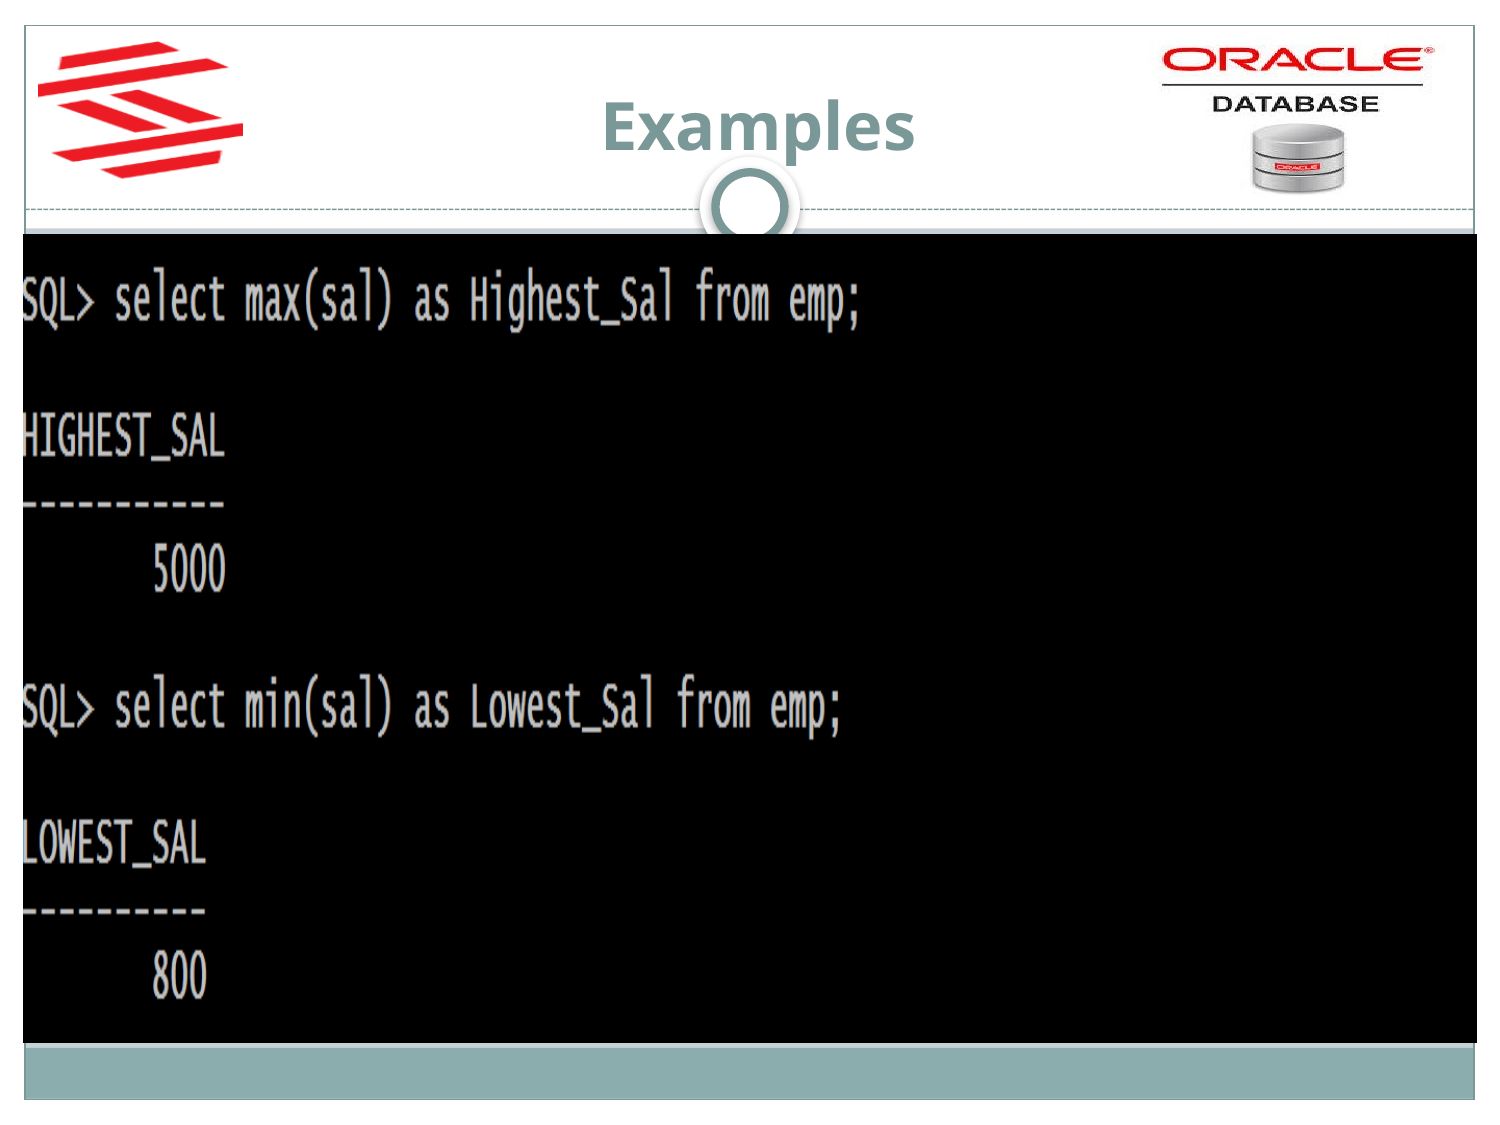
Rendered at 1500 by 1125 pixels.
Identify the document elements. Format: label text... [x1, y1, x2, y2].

picture [23, 234, 1477, 1044]
picture [37, 40, 243, 185]
picture [1148, 34, 1453, 200]
title Examples [248, 46, 1141, 172]
